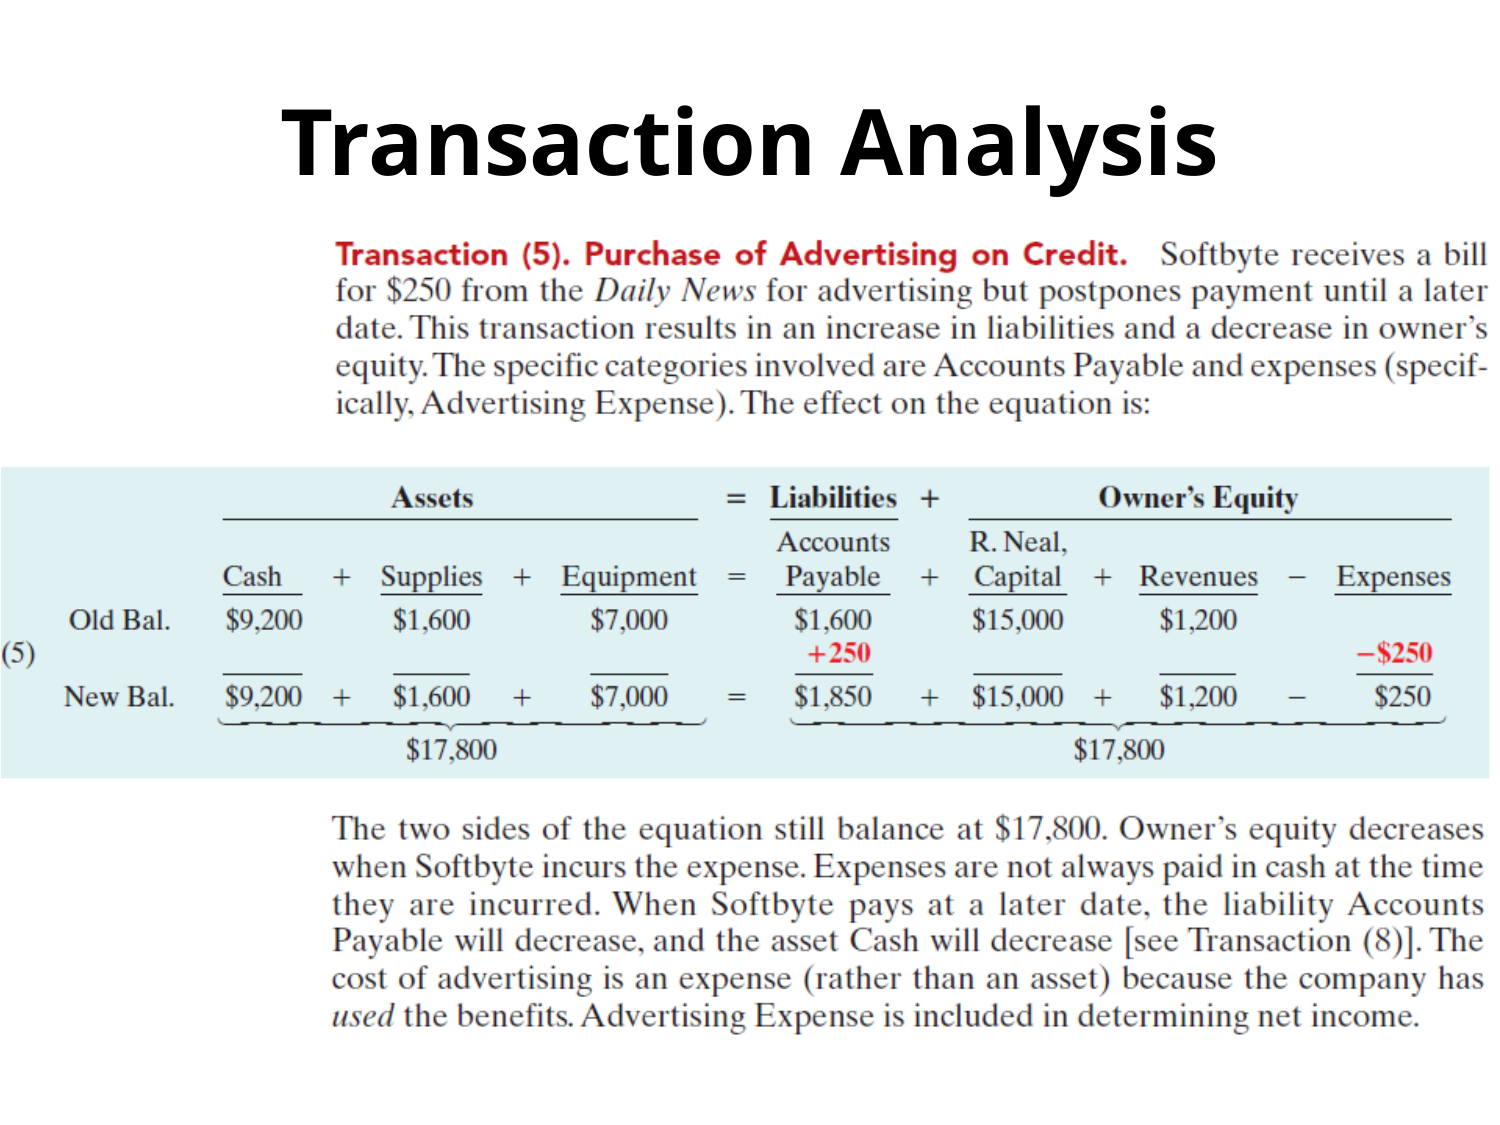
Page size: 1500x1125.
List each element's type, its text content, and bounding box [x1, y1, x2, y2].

picture [1, 230, 1499, 788]
picture [323, 799, 1500, 1052]
title Transaction Analysis [75, 45, 1425, 229]
